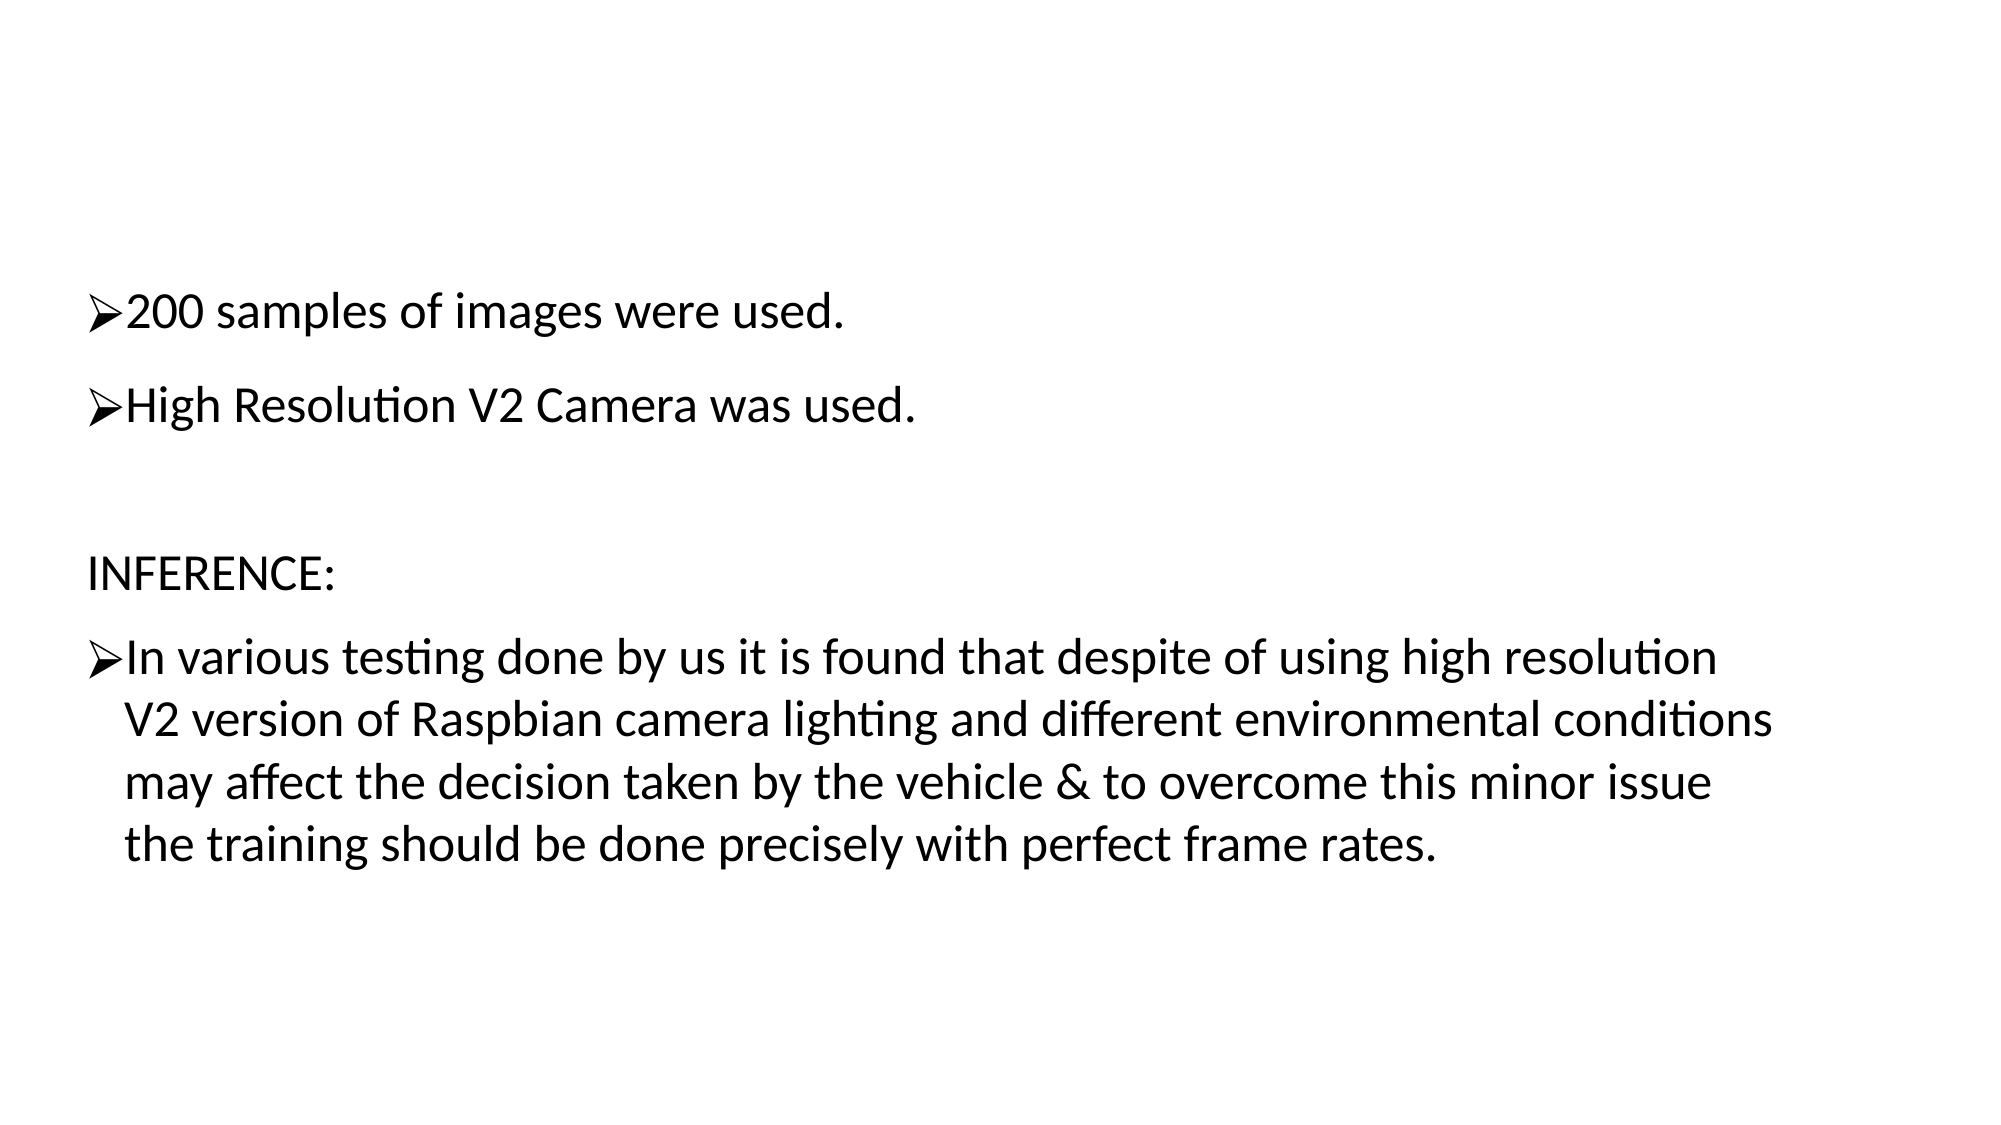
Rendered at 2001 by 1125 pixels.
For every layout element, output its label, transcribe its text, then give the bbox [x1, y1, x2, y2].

list 200 samples of images were used. High Resolution V2 Camera was used. INFERENCE: In various testing done by us it is found that despite of using high resolution V2 version of Raspbian camera lighting and different environmental conditions may affect the decision taken by the vehicle & to overcome this minor issue the training should be done precisely with perfect frame rates. [71, 237, 1797, 1092]
